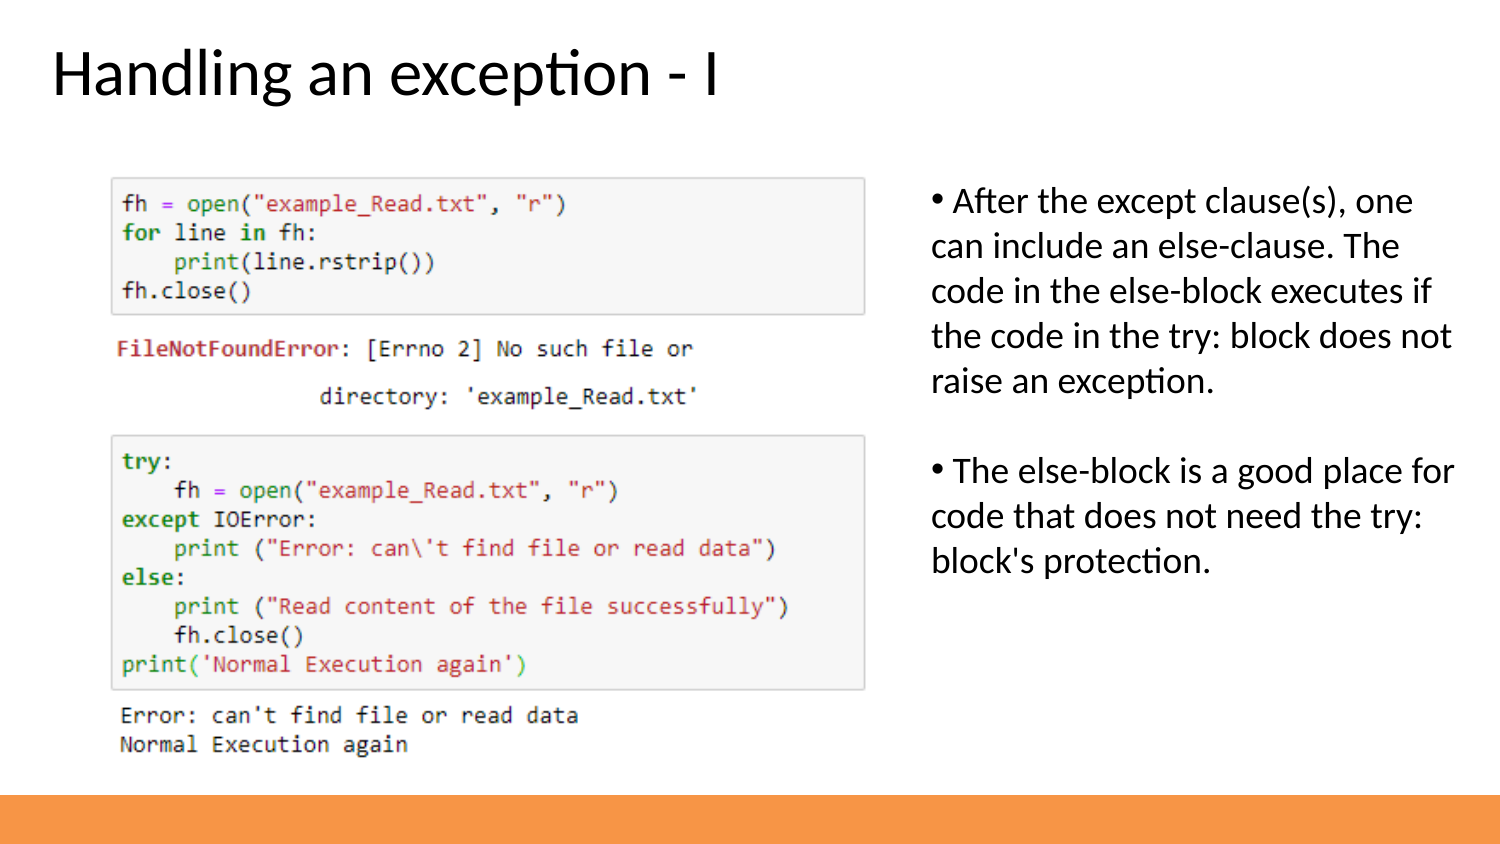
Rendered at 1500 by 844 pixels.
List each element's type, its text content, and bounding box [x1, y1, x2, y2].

picture [100, 168, 877, 766]
text_box Handling an exception - I [37, 21, 1138, 117]
text_box After the except clause(s), one can include an else-clause. The code in the else-block executes if the code in the try: block does not raise an exception. The else-block is a good place for code that does not need the try: block's protection. [916, 169, 1472, 589]
